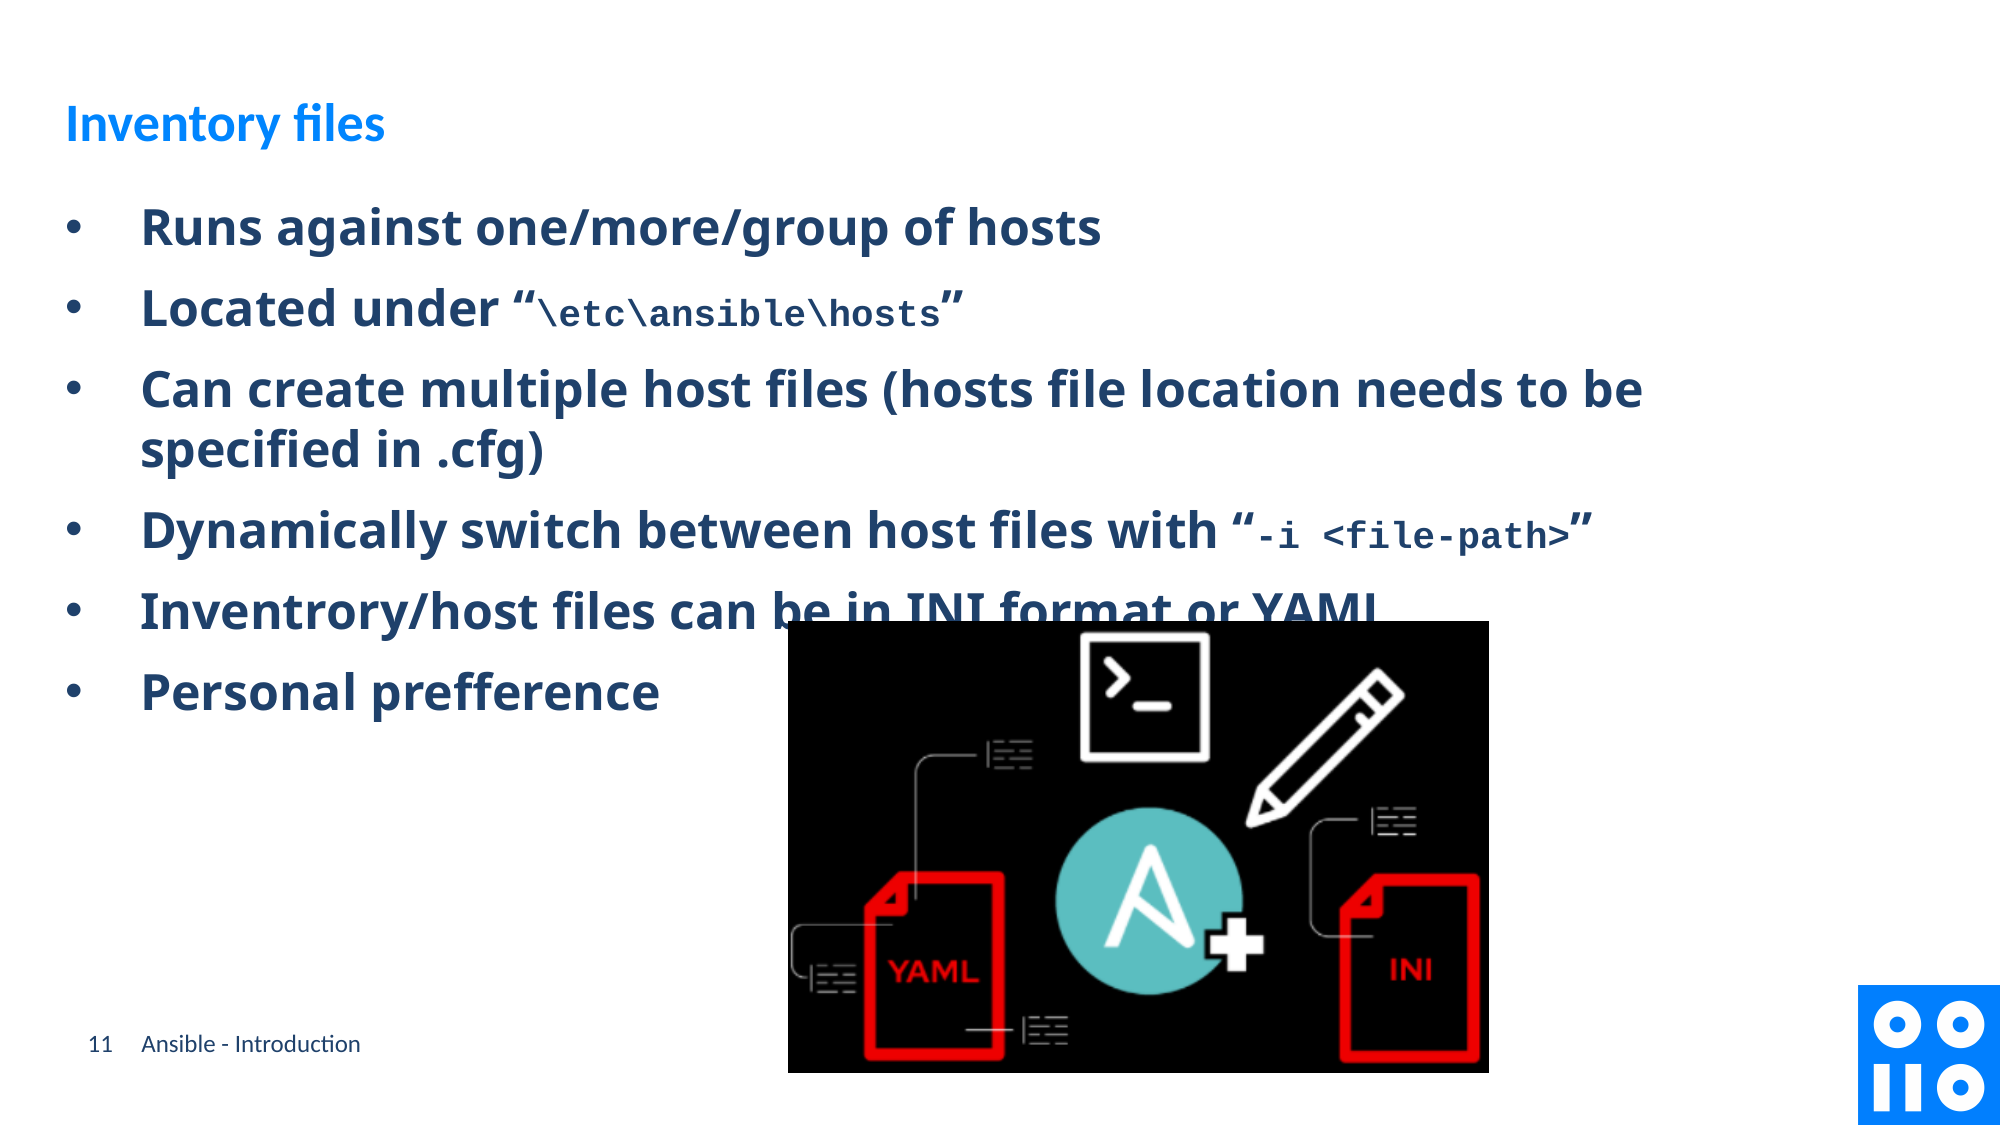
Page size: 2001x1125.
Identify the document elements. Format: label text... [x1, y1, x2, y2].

title Inventory files [64, 100, 1790, 213]
slide_number 11 [87, 1027, 135, 1088]
picture [1858, 985, 2000, 1125]
list Runs against one/more/group of hosts Located under “\etc\ansible\hosts” Can create multiple host files (hosts file location needs to be specified in .cfg) Dynamically switch between host files with “-i <file-path>” Inventrory/host files can be in INI format or YAML Personal prefference [64, 195, 1684, 710]
picture [788, 621, 1489, 1073]
footer Ansible - Introduction [141, 1027, 817, 1088]
